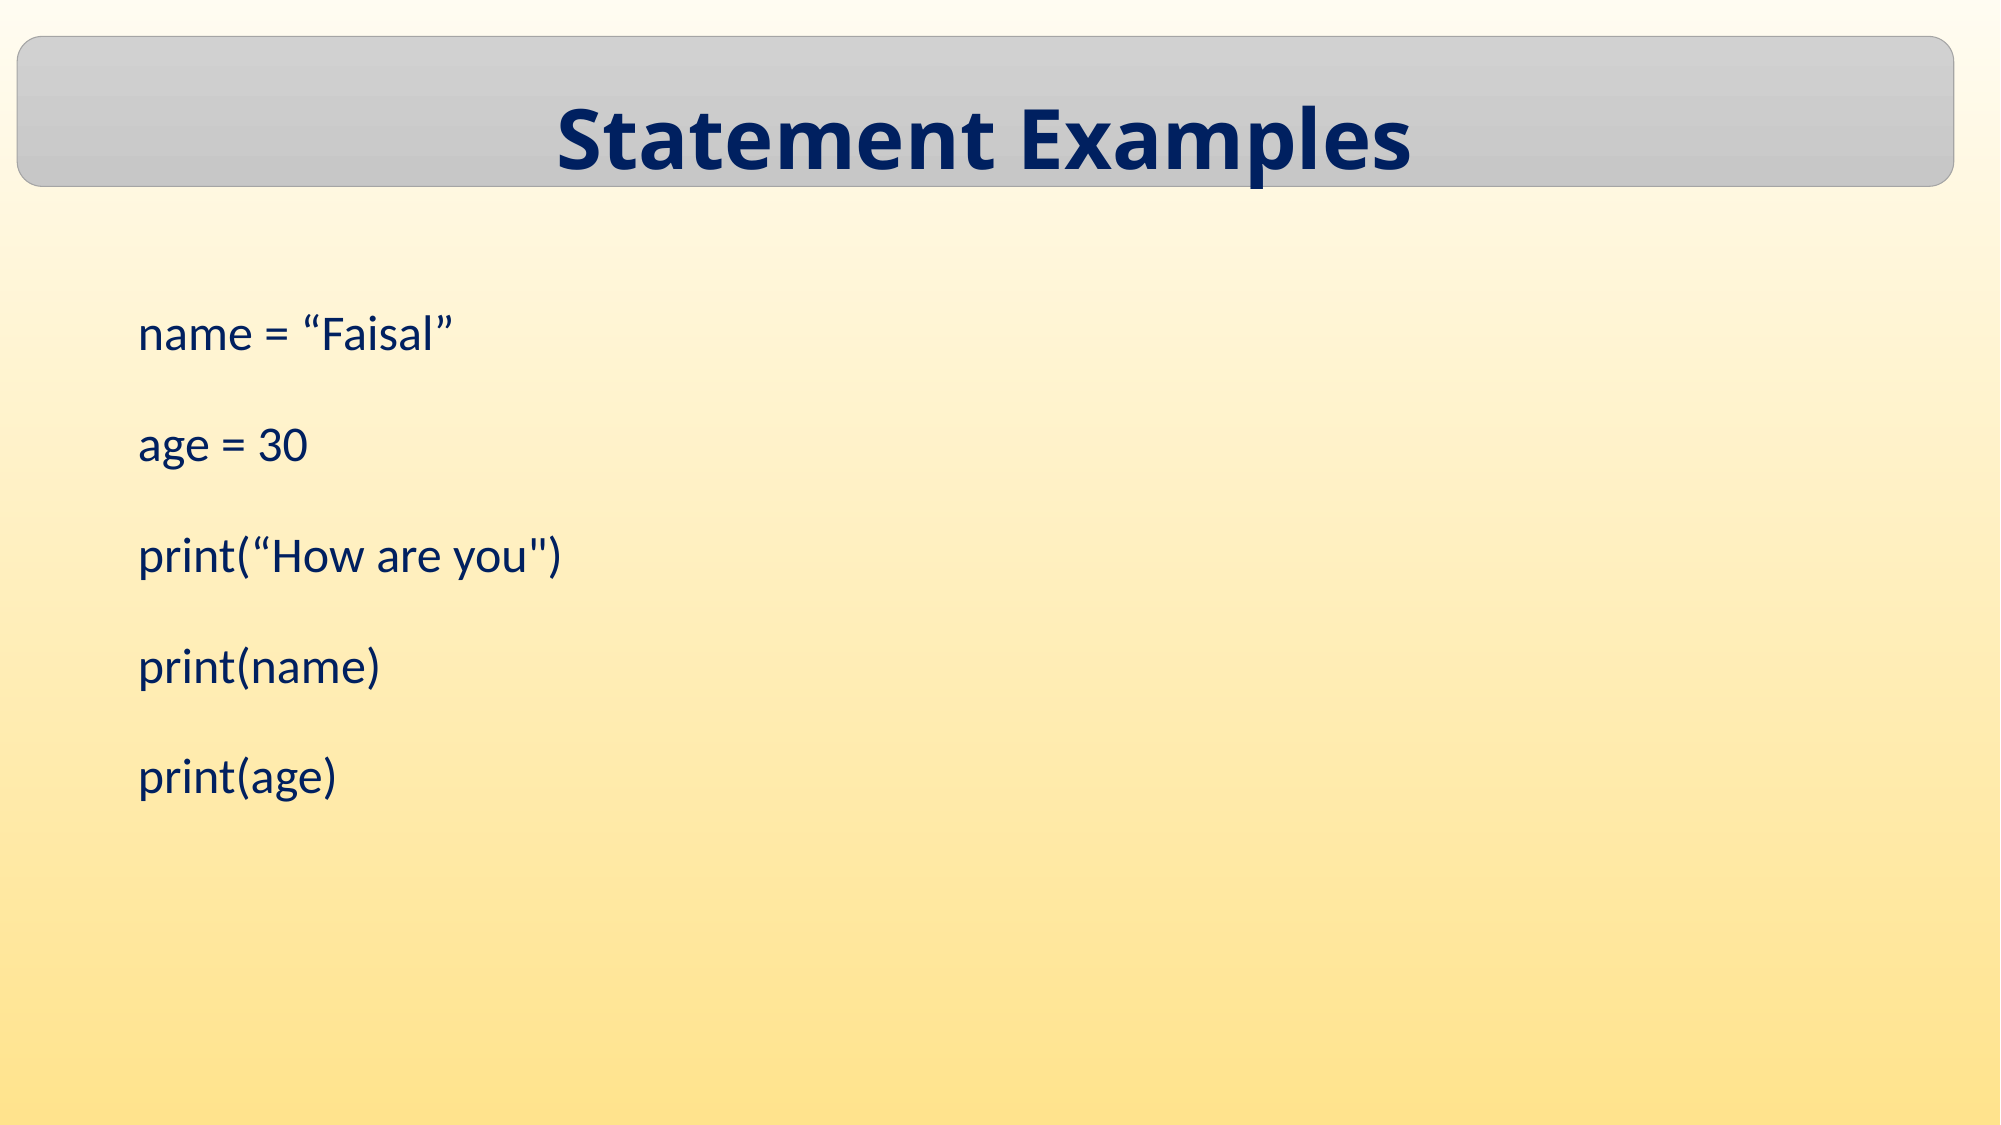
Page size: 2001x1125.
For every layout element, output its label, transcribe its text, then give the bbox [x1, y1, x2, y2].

text_box Statement Examples [16, 35, 1955, 187]
list name = “Faisal” age = 30 print(“How are you") print(name) print(age) [122, 263, 1848, 1090]
